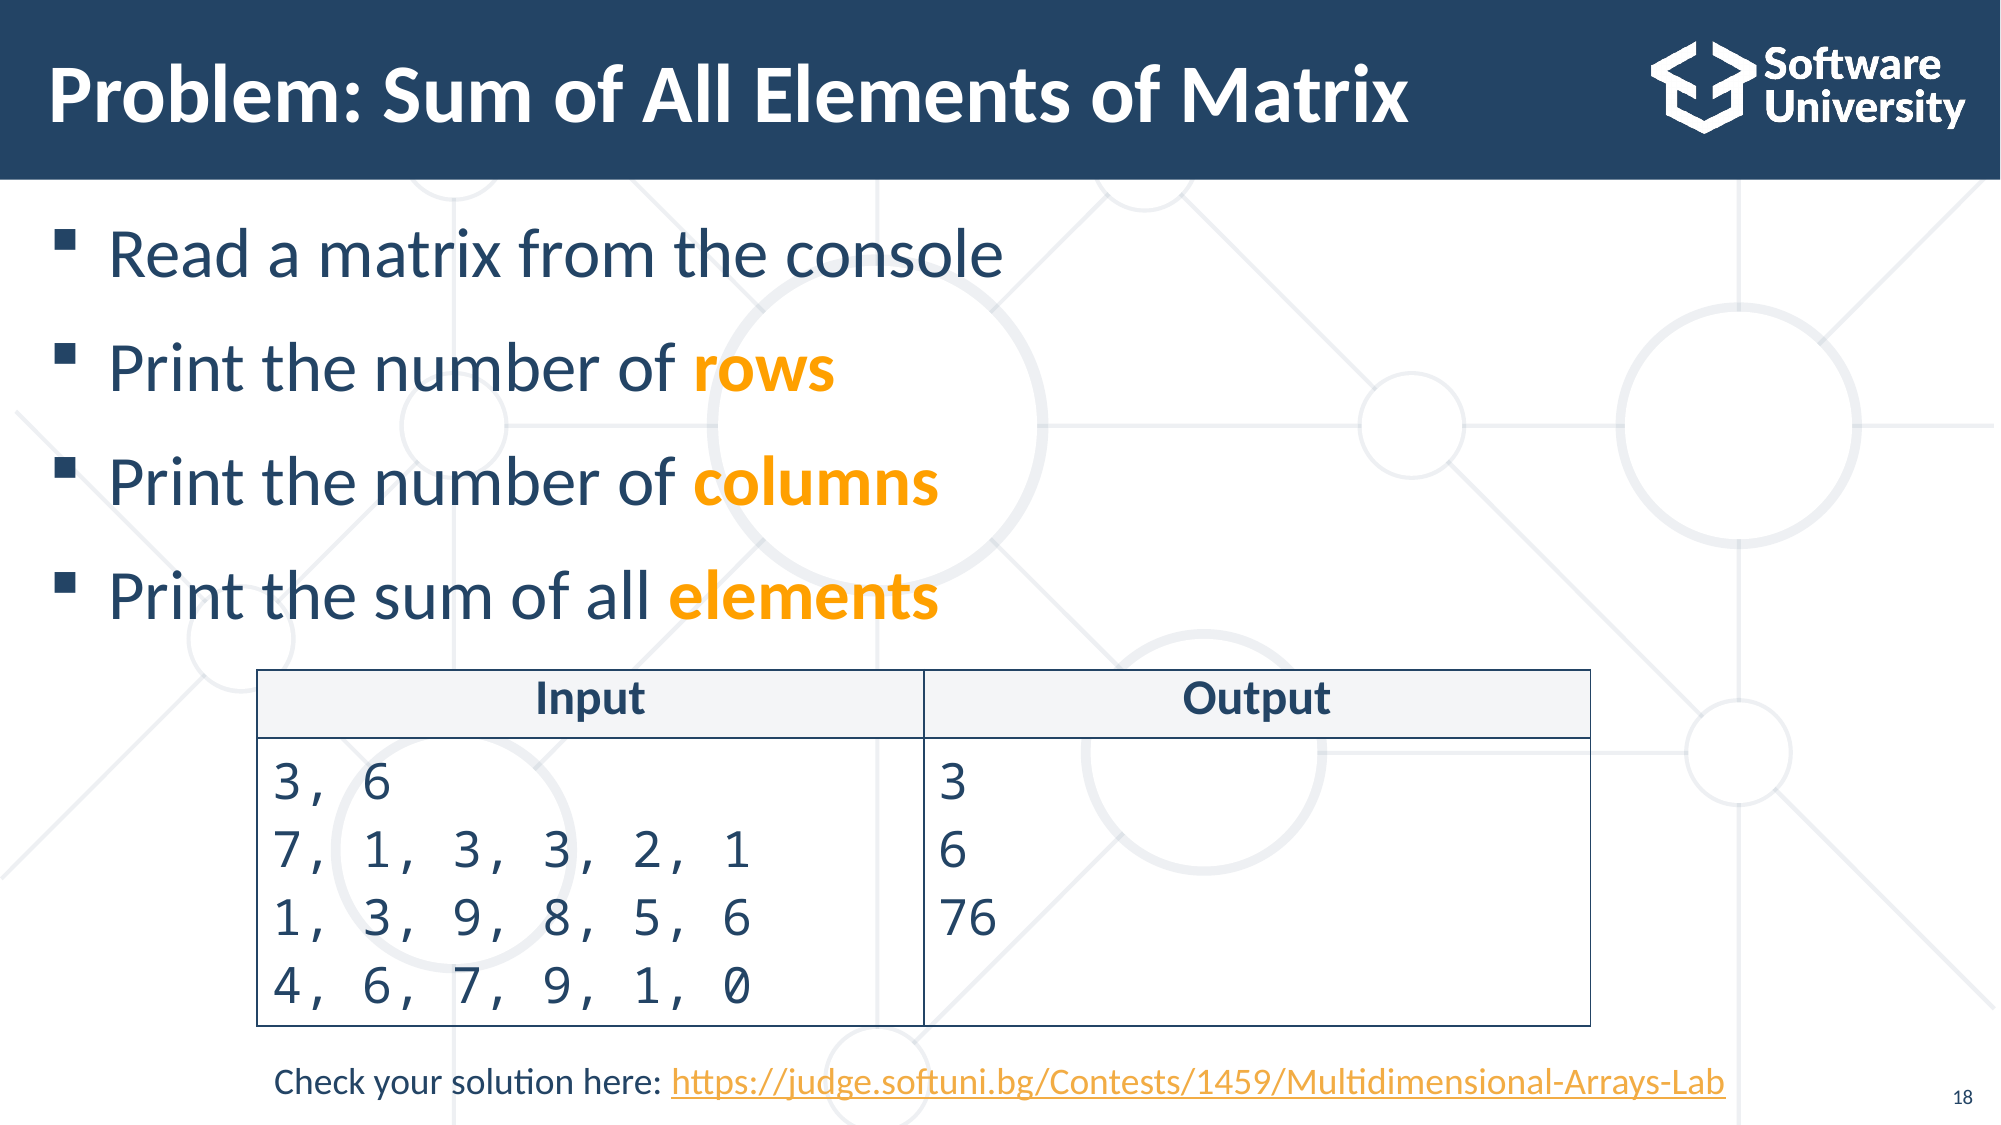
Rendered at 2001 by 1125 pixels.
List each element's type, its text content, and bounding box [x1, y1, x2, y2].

slide_number 18 [1927, 1067, 1989, 1117]
table_cell 3 6 76 [925, 739, 1590, 1025]
picture [1651, 41, 1966, 134]
table_header Output [925, 671, 1590, 737]
table_header Input [258, 671, 923, 737]
title Problem: Sum of All Elements of Matrix [31, 16, 1625, 162]
text_box Check your solution here: https://judge.softuni.bg/Contests/1459/Multidimensional-Arrays-Lab [131, 1049, 1869, 1109]
table_cell 3, 6 7, 1, 3, 3, 2, 1 1, 3, 9, 8, 5, 6 4, 6, 7, 9, 1, 0 [258, 739, 923, 1025]
list Read a matrix from the console Print the number of rows Print the number of columns Print the sum of all elements [31, 196, 1970, 1104]
